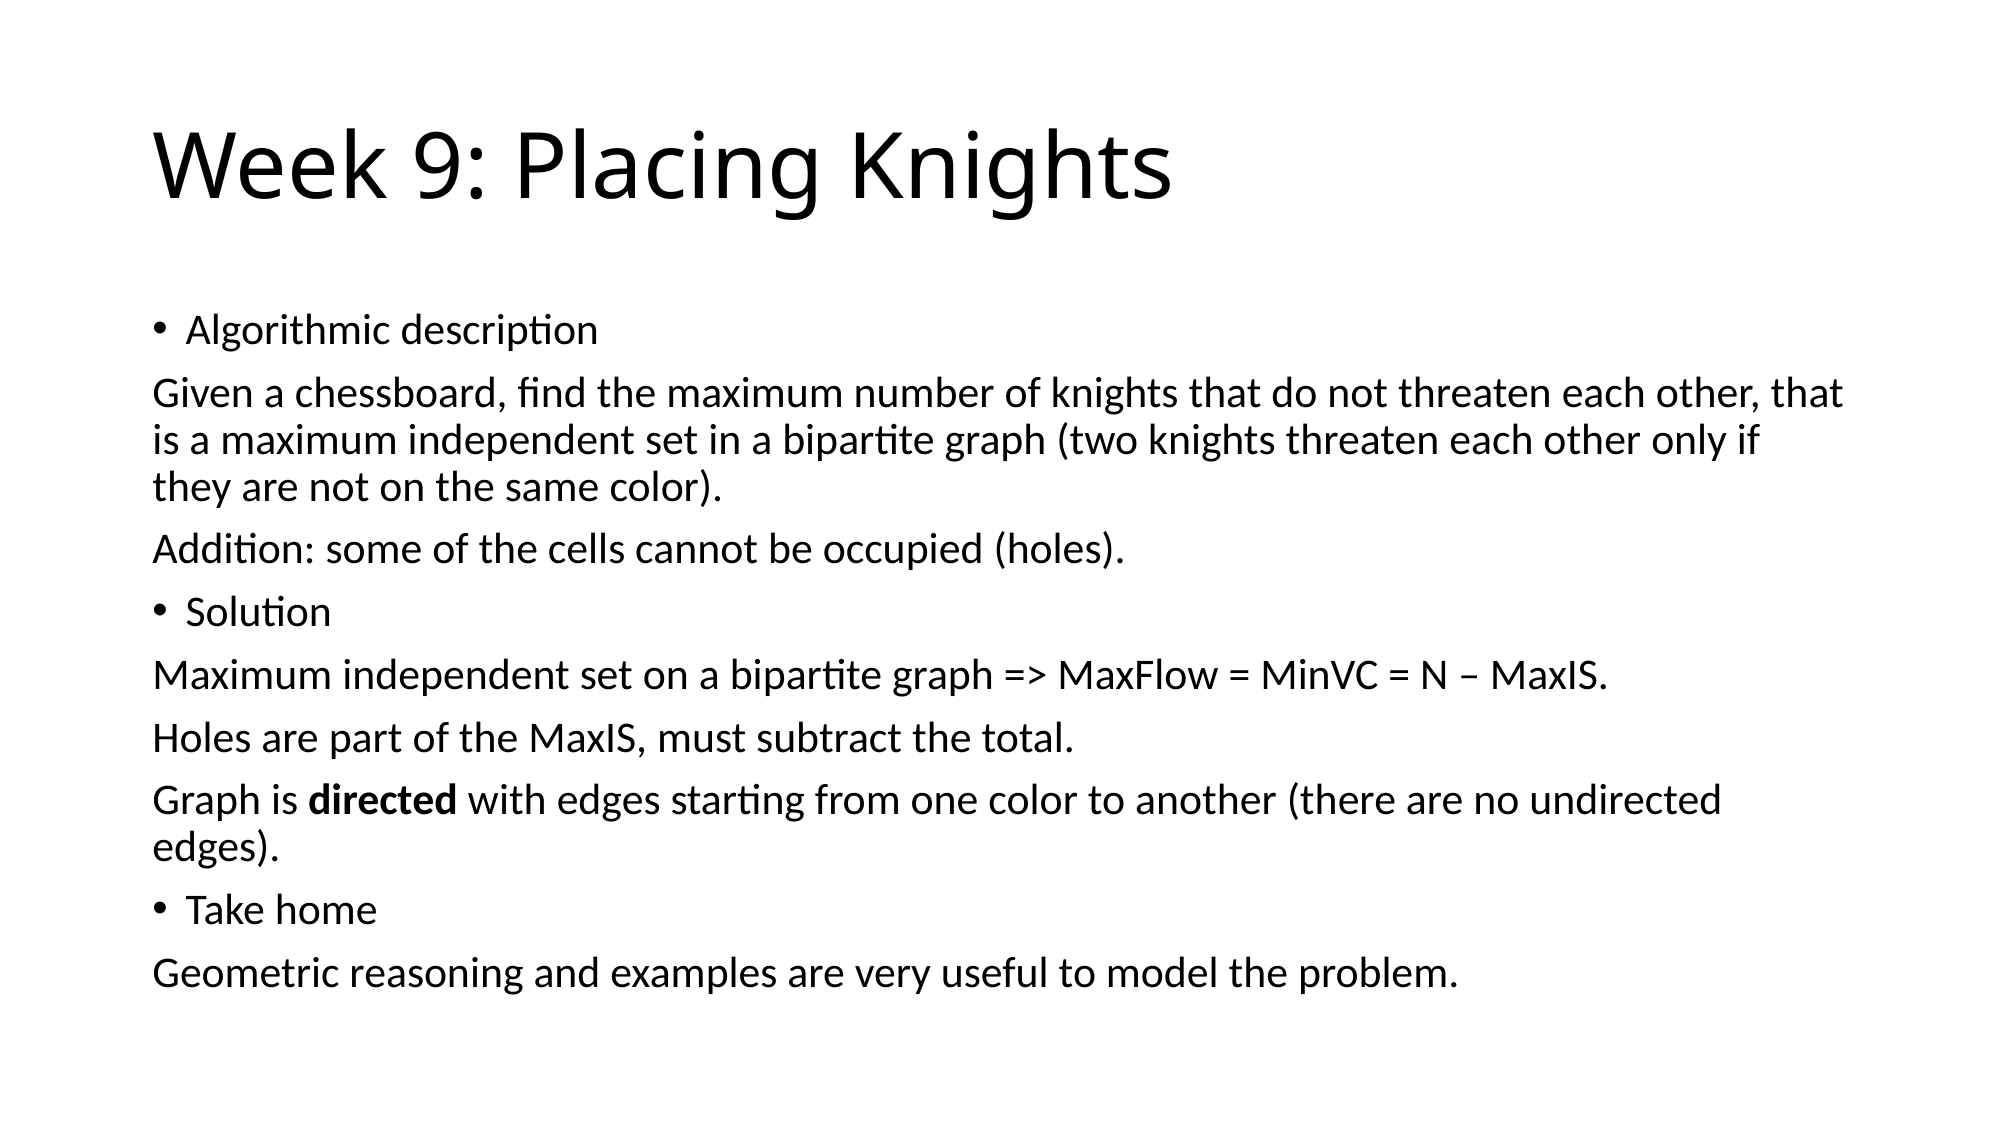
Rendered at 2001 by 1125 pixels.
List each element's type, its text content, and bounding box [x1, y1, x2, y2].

list Algorithmic description Given a chessboard, find the maximum number of knights that do not threaten each other, that is a maximum independent set in a bipartite graph (two knights threaten each other only if they are not on the same color). Addition: some of the cells cannot be occupied (holes). Solution Maximum independent set on a bipartite graph => MaxFlow = MinVC = N – MaxIS. Holes are part of the MaxIS, must subtract the total. Graph is directed with edges starting from one color to another (there are no undirected edges). Take home Geometric reasoning and examples are very useful to model the problem. [137, 299, 1863, 1014]
title Week 9: Placing Knights [137, 59, 1863, 278]
